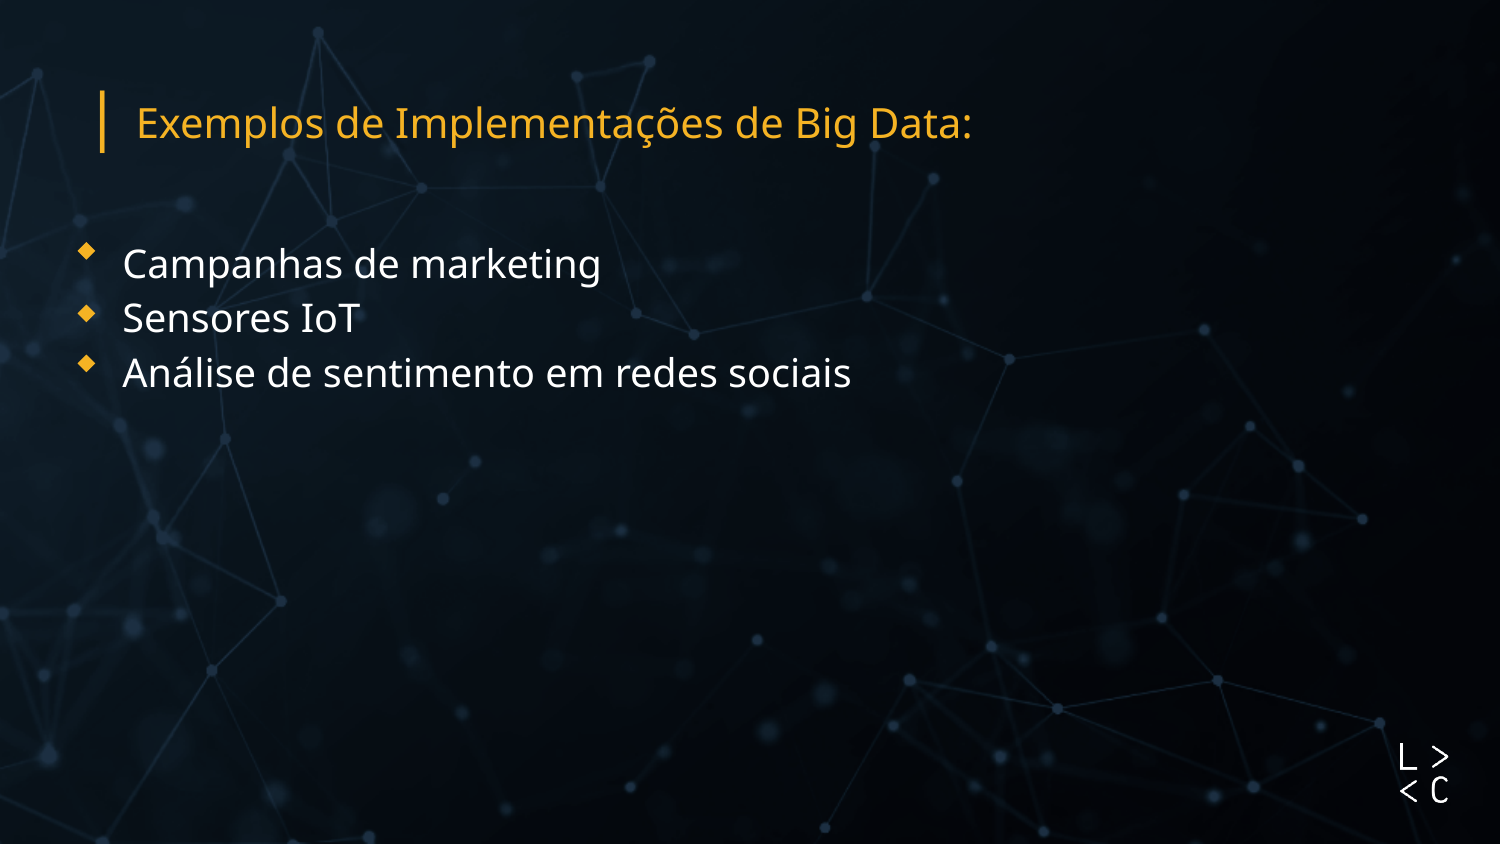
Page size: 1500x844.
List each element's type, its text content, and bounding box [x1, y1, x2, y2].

text_box [77, 354, 96, 373]
text_box Campanhas de marketing Sensores IoT Análise de sentimento em redes sociais [107, 216, 1500, 497]
picture [0, 0, 1500, 844]
text_box | Exemplos de Implementações de Big Data: [70, 61, 1202, 241]
text_box [77, 242, 96, 260]
text_box [77, 304, 96, 323]
